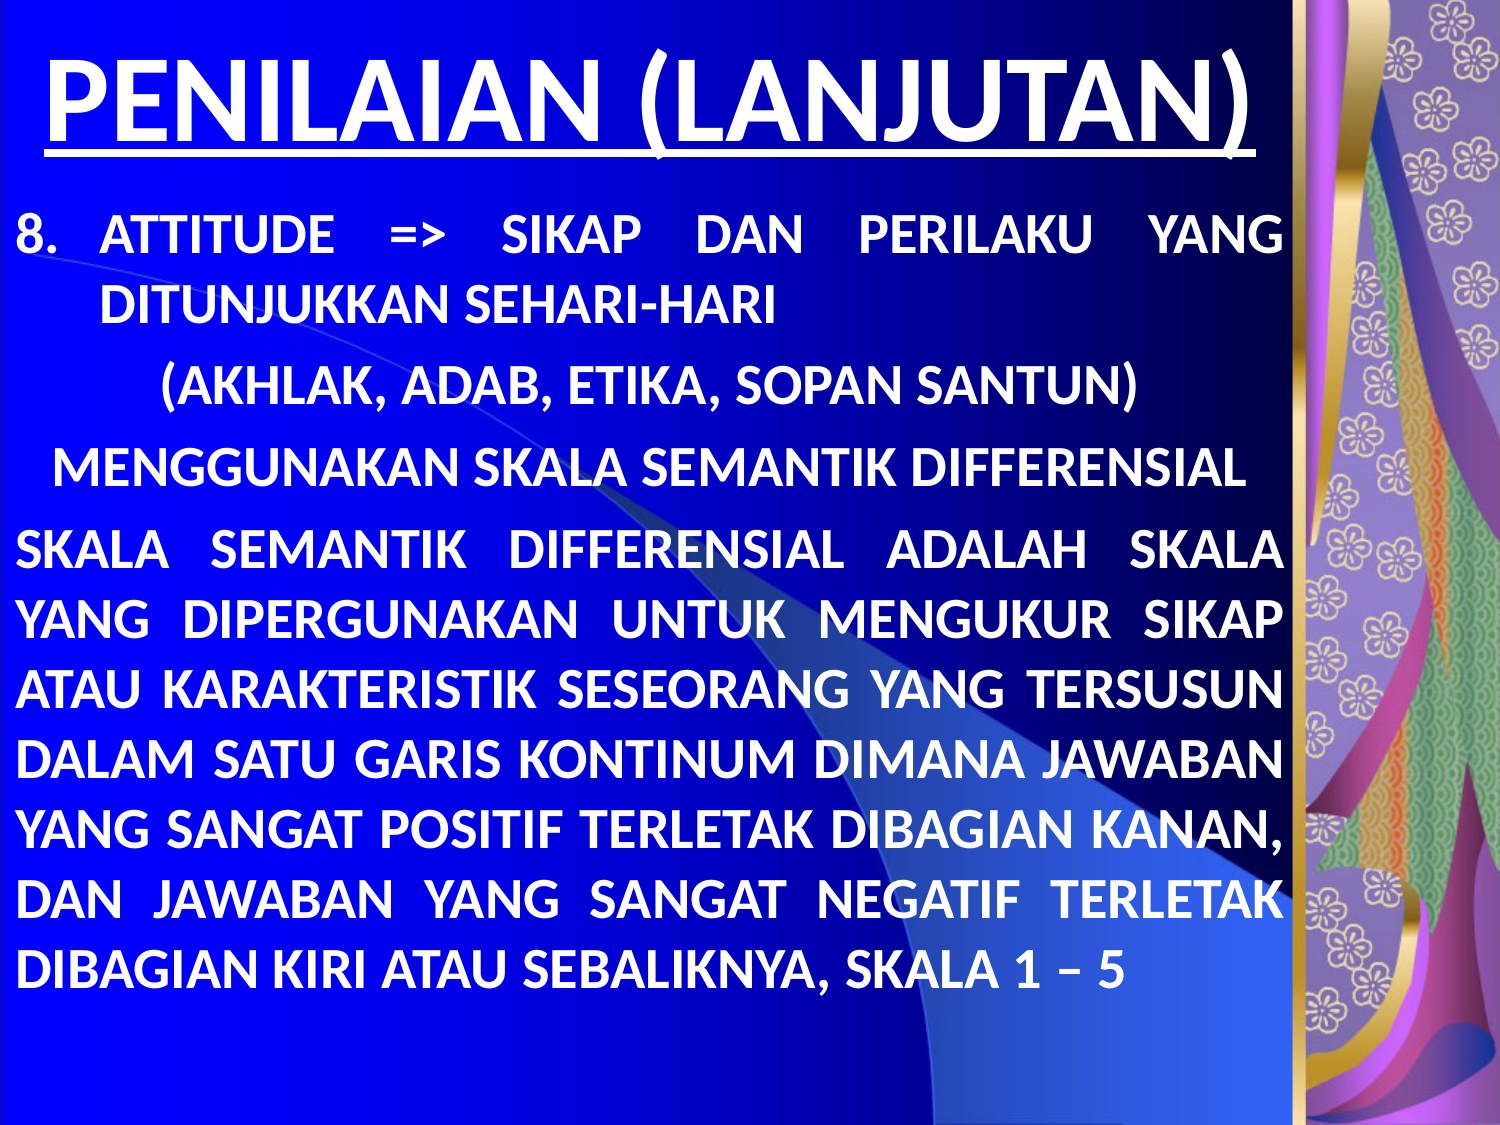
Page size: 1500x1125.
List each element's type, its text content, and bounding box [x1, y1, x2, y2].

list ATTITUDE => SIKAP DAN PERILAKU YANG DITUNJUKKAN SEHARI-HARI (AKHLAK, ADAB, ETIKA, SOPAN SANTUN) MENGGUNAKAN SKALA SEMANTIK DIFFERENSIAL SKALA SEMANTIK DIFFERENSIAL ADALAH SKALA YANG DIPERGUNAKAN UNTUK MENGUKUR SIKAP ATAU KARAKTERISTIK SESEORANG YANG TERSUSUN DALAM SATU GARIS KONTINUM DIMANA JAWABAN YANG SANGAT POSITIF TERLETAK DIBAGIAN KANAN, DAN JAWABAN YANG SANGAT NEGATIF TERLETAK DIBAGIAN KIRI ATAU SEBALIKNYA, SKALA 1 – 5 [0, 187, 1300, 1125]
title PENILAIAN (LANJUTAN) [0, 0, 1300, 186]
picture [0, 0, 1500, 1125]
